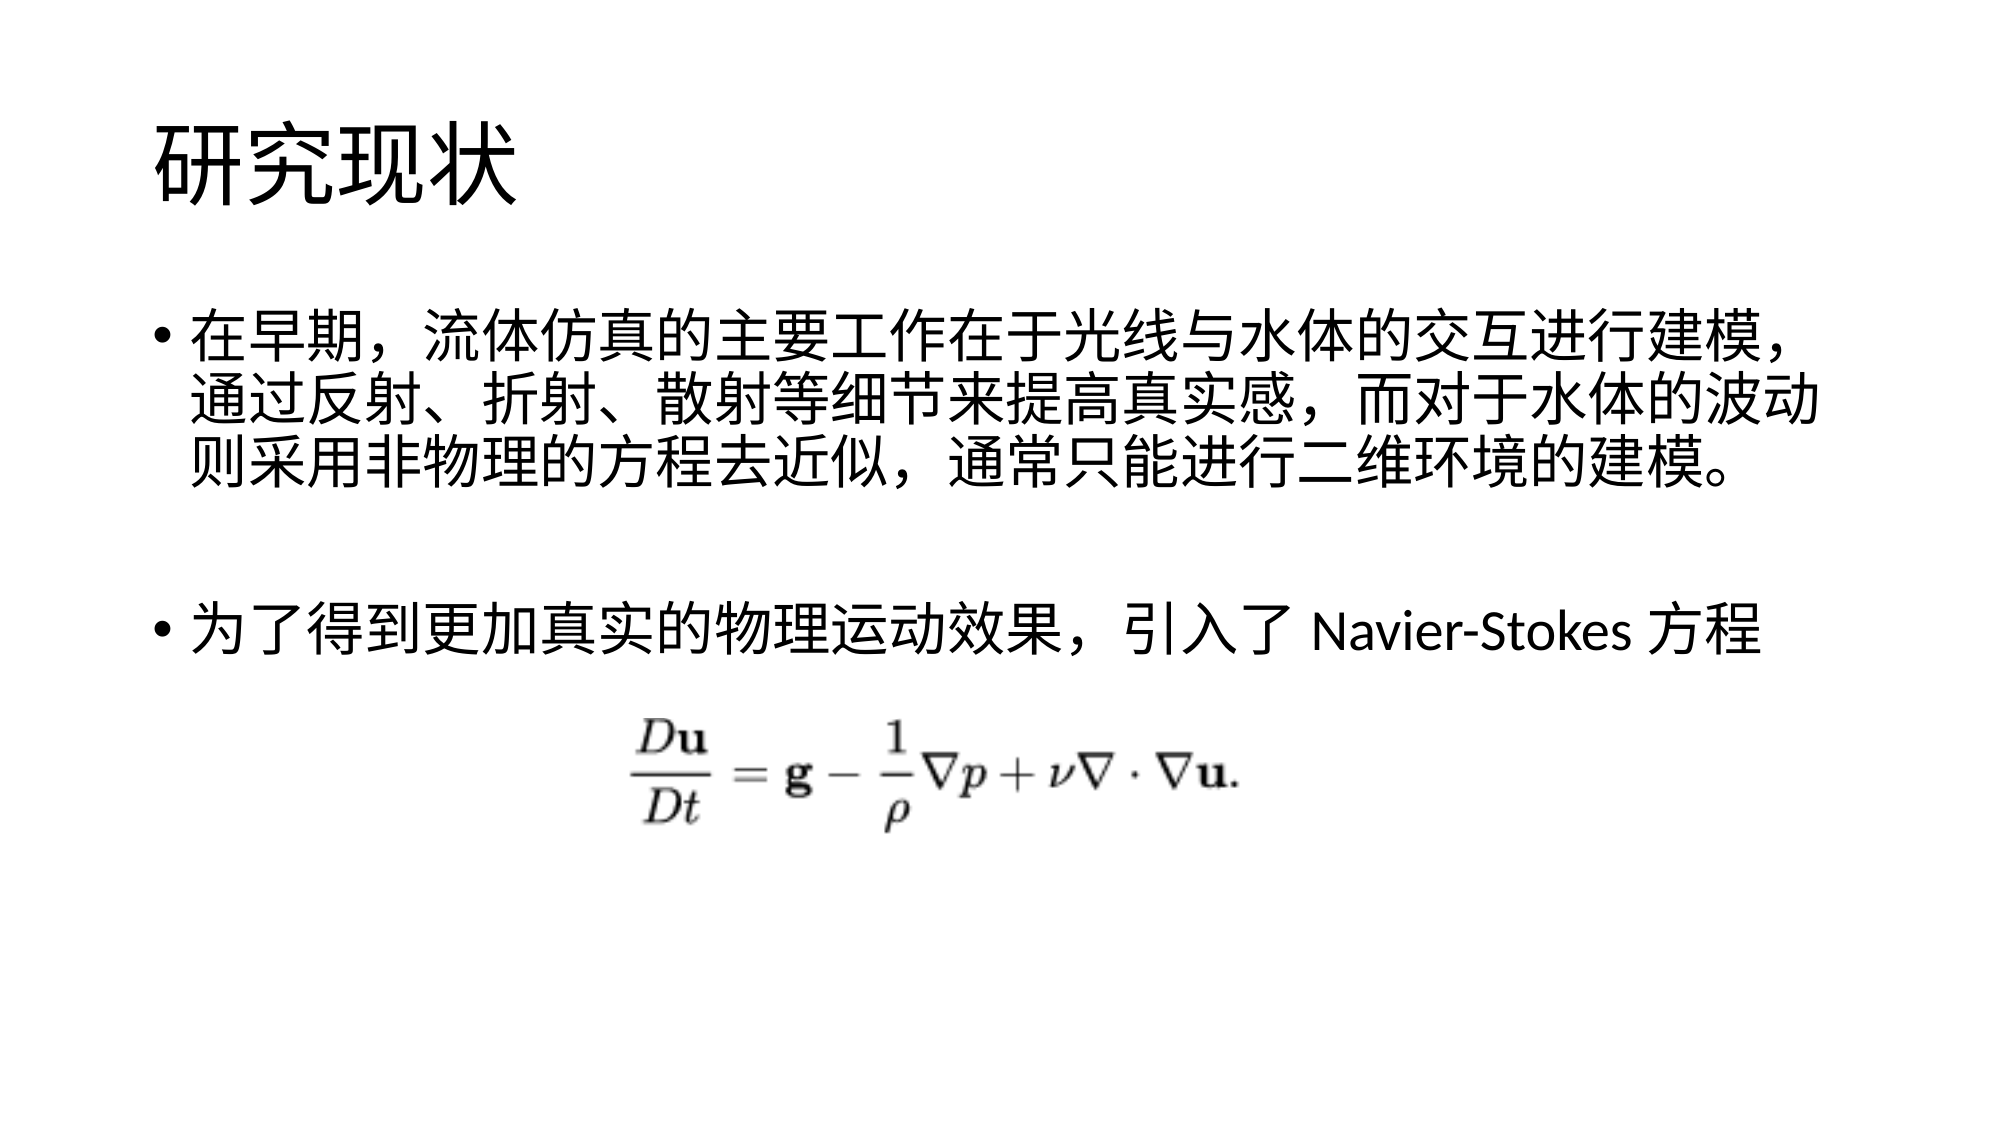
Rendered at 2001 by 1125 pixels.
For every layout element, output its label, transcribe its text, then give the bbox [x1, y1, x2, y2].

picture [614, 718, 1312, 839]
list 在早期，流体仿真的主要工作在于光线与水体的交互进行建模，通过反射、折射、散射等细节来提高真实感，而对于水体的波动则采用非物理的方程去近似，通常只能进行二维环境的建模。 为了得到更加真实的物理运动效果，引入了Navier-Stokes方程 [137, 299, 1863, 1014]
title 研究现状 [137, 59, 1863, 278]
